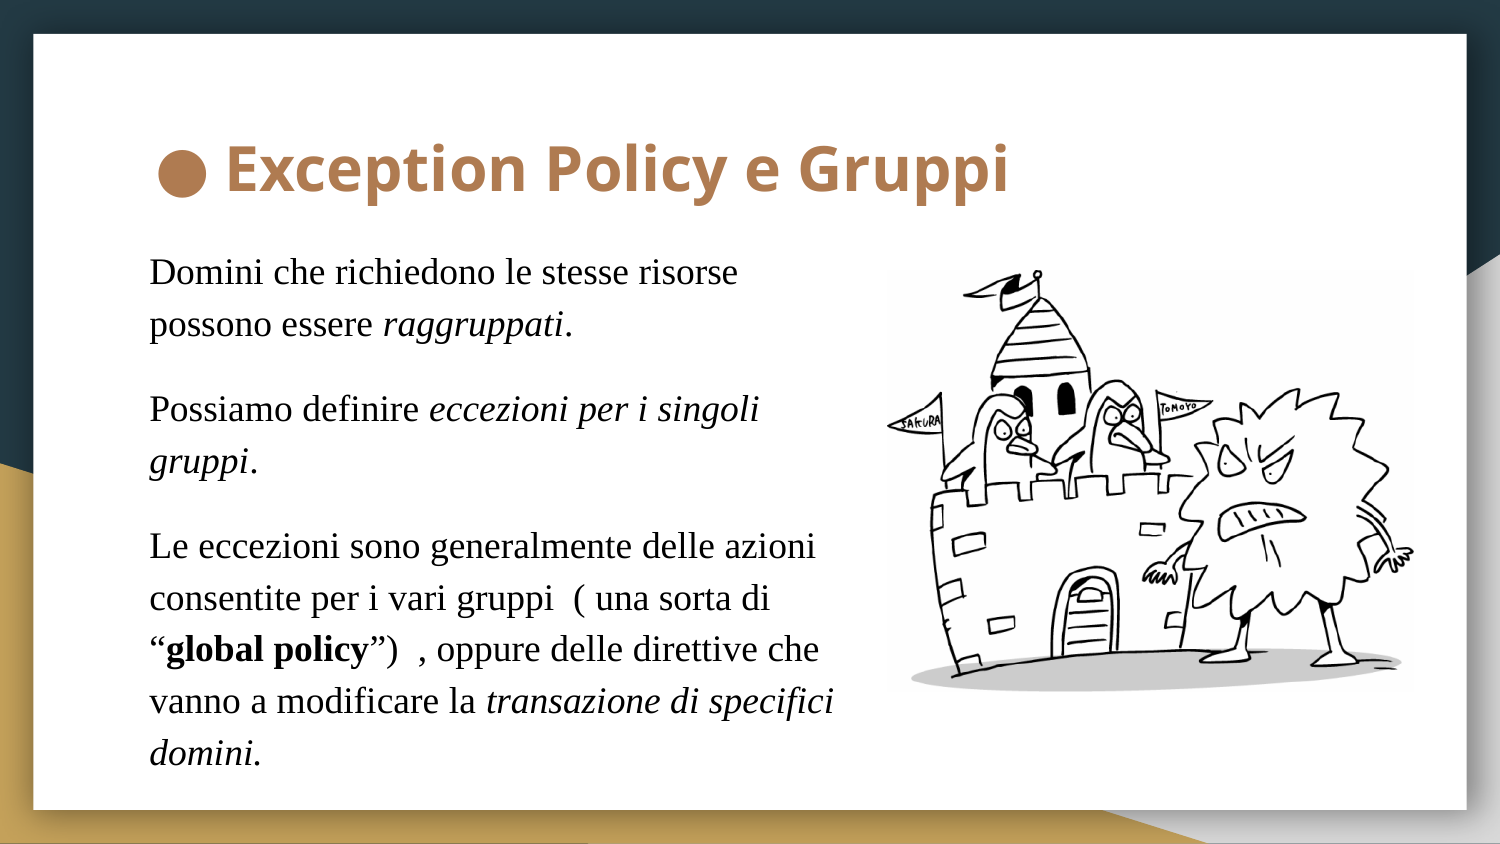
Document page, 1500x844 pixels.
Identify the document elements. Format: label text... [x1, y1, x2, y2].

title Exception Policy e Gruppi [134, 113, 1366, 242]
list Domini che richiedono le stesse risorse possono essere raggruppati. Possiamo definire eccezioni per i singoli gruppi. Le eccezioni sono generalmente delle azioni consentite per i vari gruppi ( una sorta di “global policy”) , oppure delle direttive che vanno a modificare la transazione di specifici domini. [134, 225, 872, 700]
picture [870, 243, 1428, 700]
